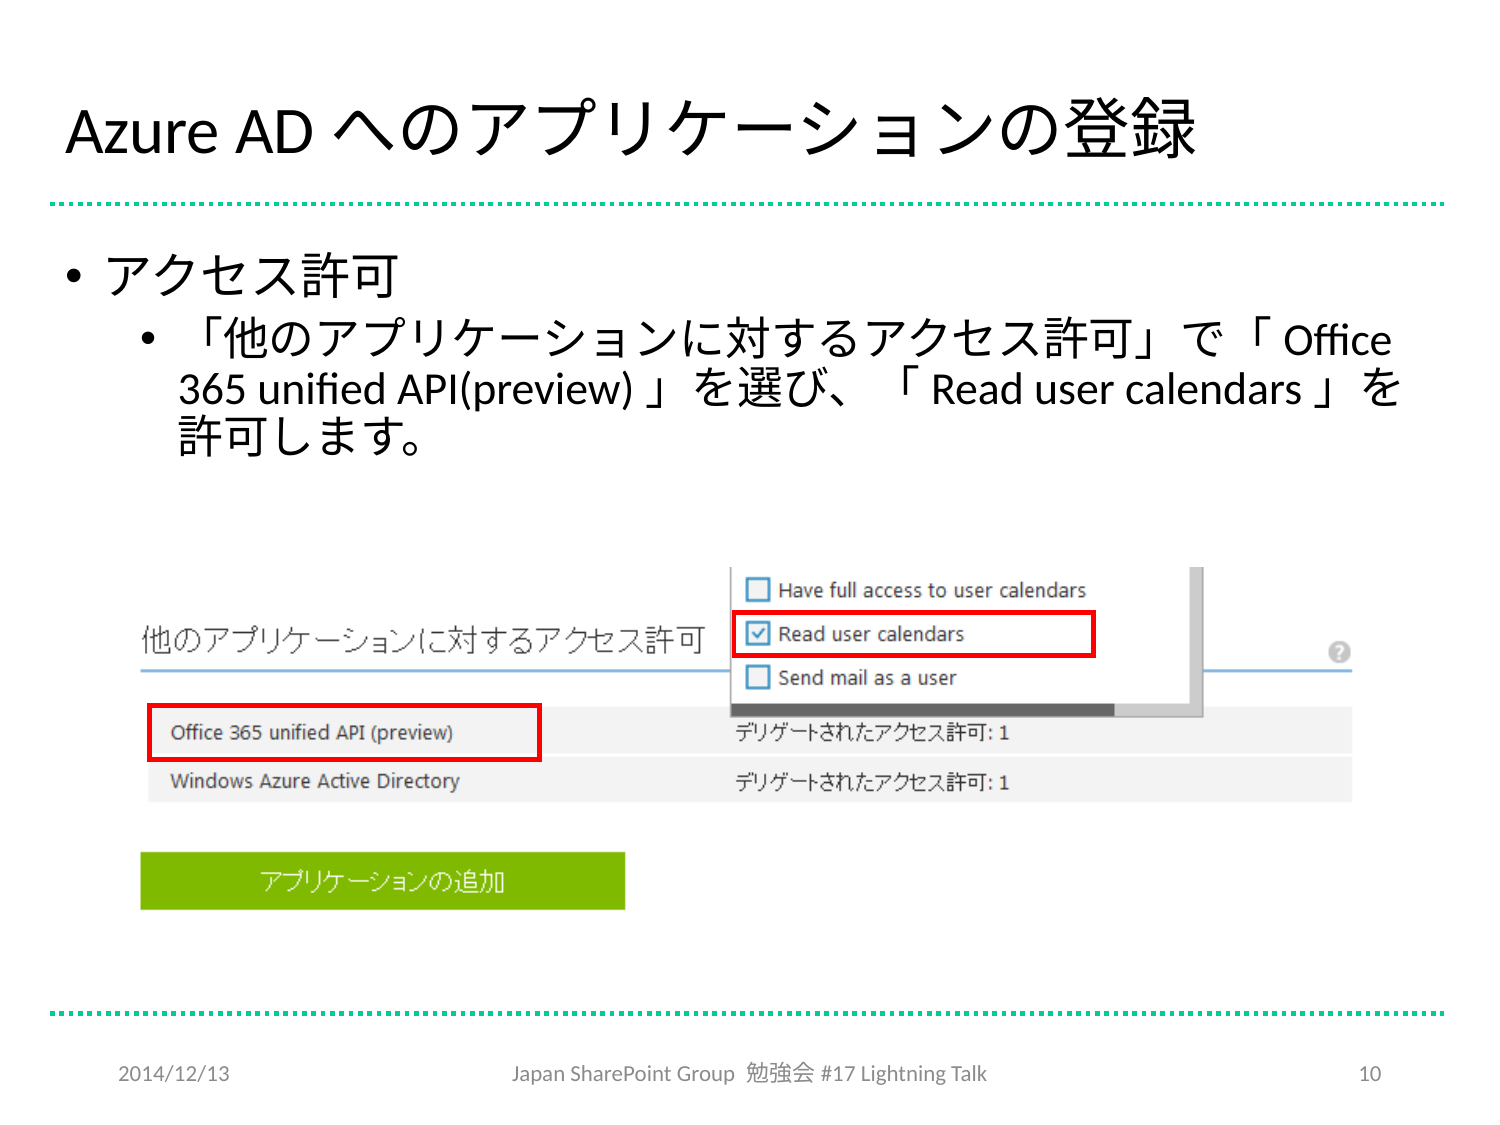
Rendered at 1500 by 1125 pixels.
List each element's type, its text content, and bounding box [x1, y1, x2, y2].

footer Japan SharePoint Group 勉強会#17 Lightning Talk [496, 1042, 1004, 1103]
slide_number 10 [1059, 1042, 1397, 1103]
list アクセス許可 「他のアプリケーションに対するアクセス許可」で「Office 365 unified API(preview)」を選び、「Read user calendars」を許可します。 [50, 243, 1444, 1014]
title Azure ADへのアプリケーションの登録 [50, 59, 1444, 205]
picture [124, 567, 1376, 924]
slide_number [103, 1042, 441, 1103]
